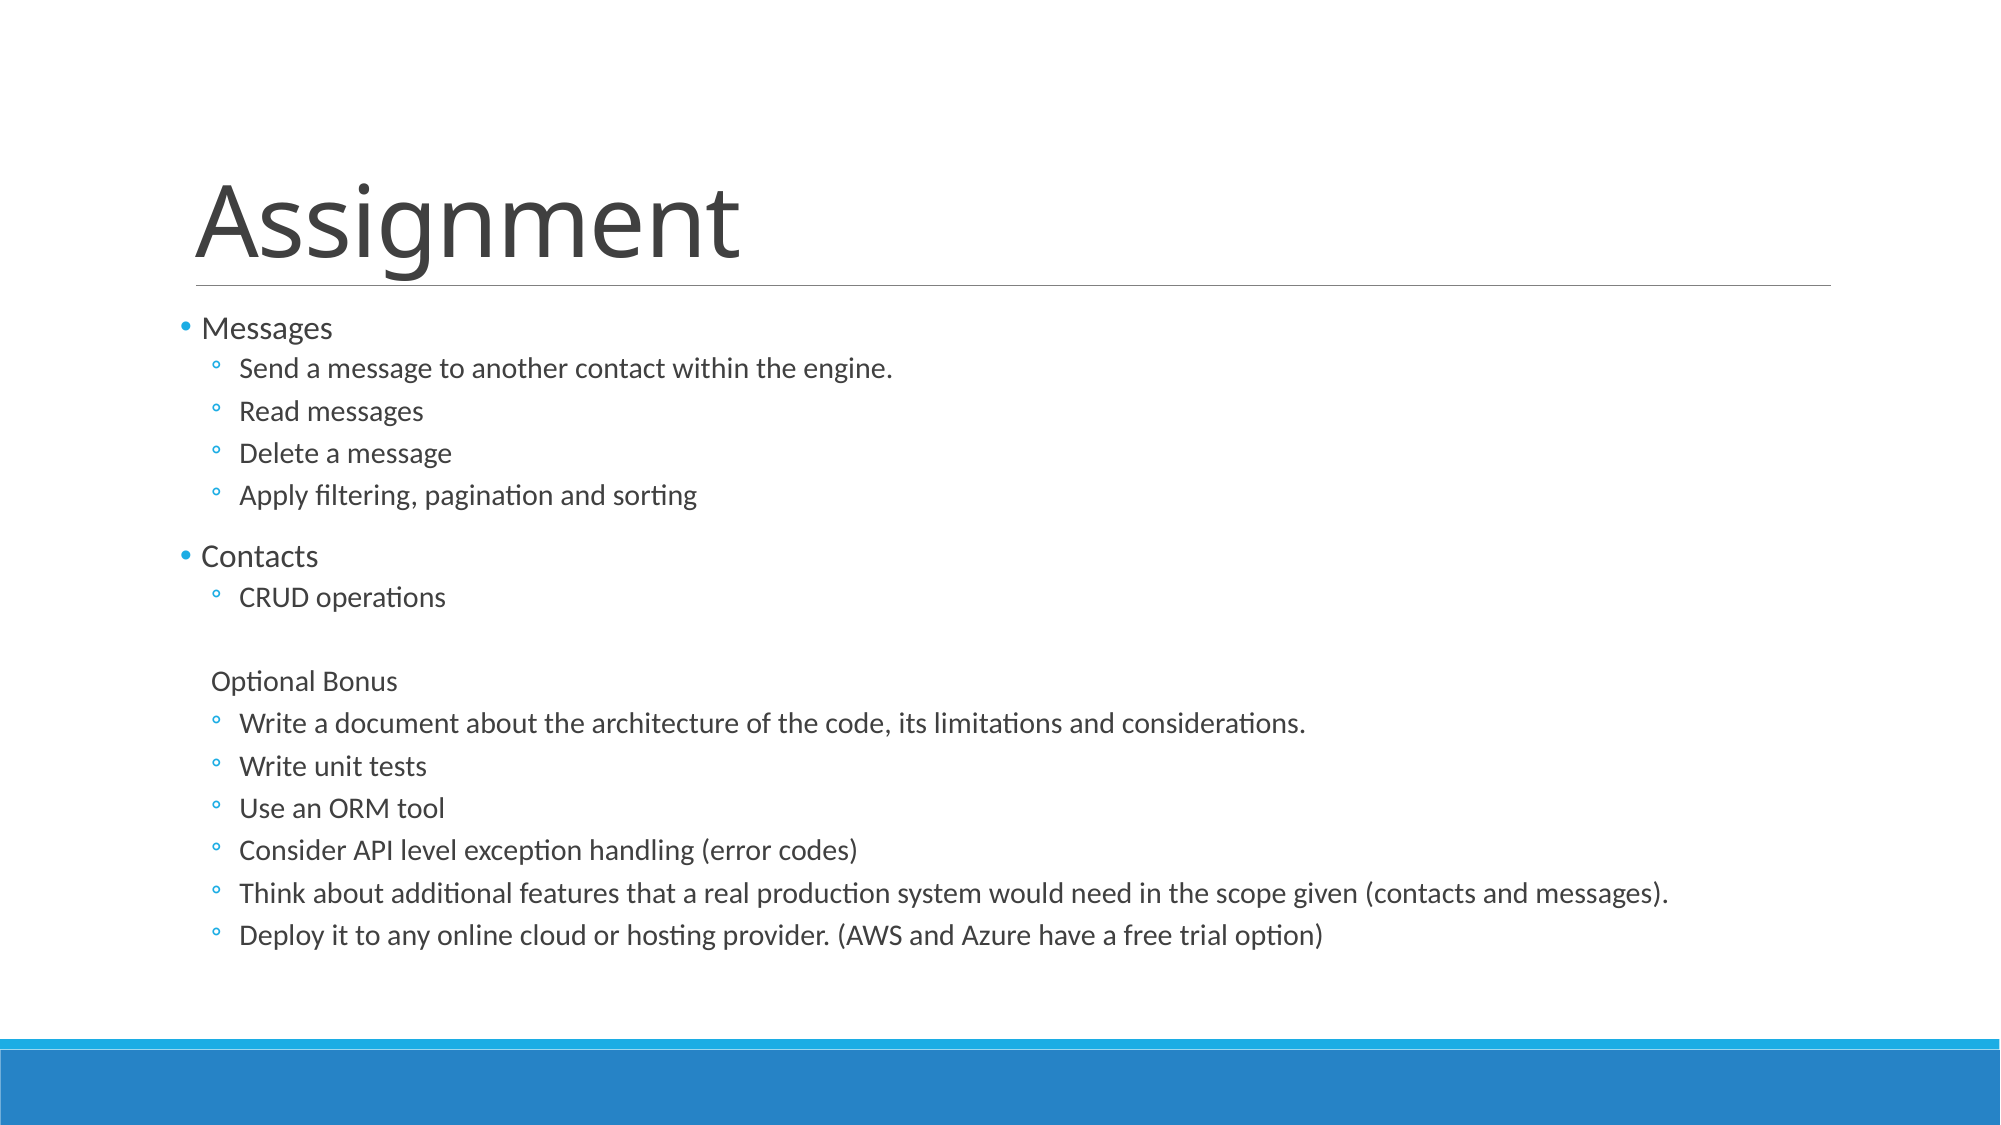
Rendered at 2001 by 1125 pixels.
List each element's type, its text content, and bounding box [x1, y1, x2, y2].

list Messages Send a message to another contact within the engine. Read messages Delete a message Apply filtering, pagination and sorting Contacts CRUD operations Optional Bonus Write a document about the architecture of the code, its limitations and considerations. Write unit tests Use an ORM tool Consider API level exception handling (error codes) Think about additional features that a real production system would need in the scope given (contacts and messages). Deploy it to any online cloud or hosting provider. (AWS and Azure have a free trial option) [180, 302, 1830, 963]
title Assignment [180, 47, 1830, 285]
